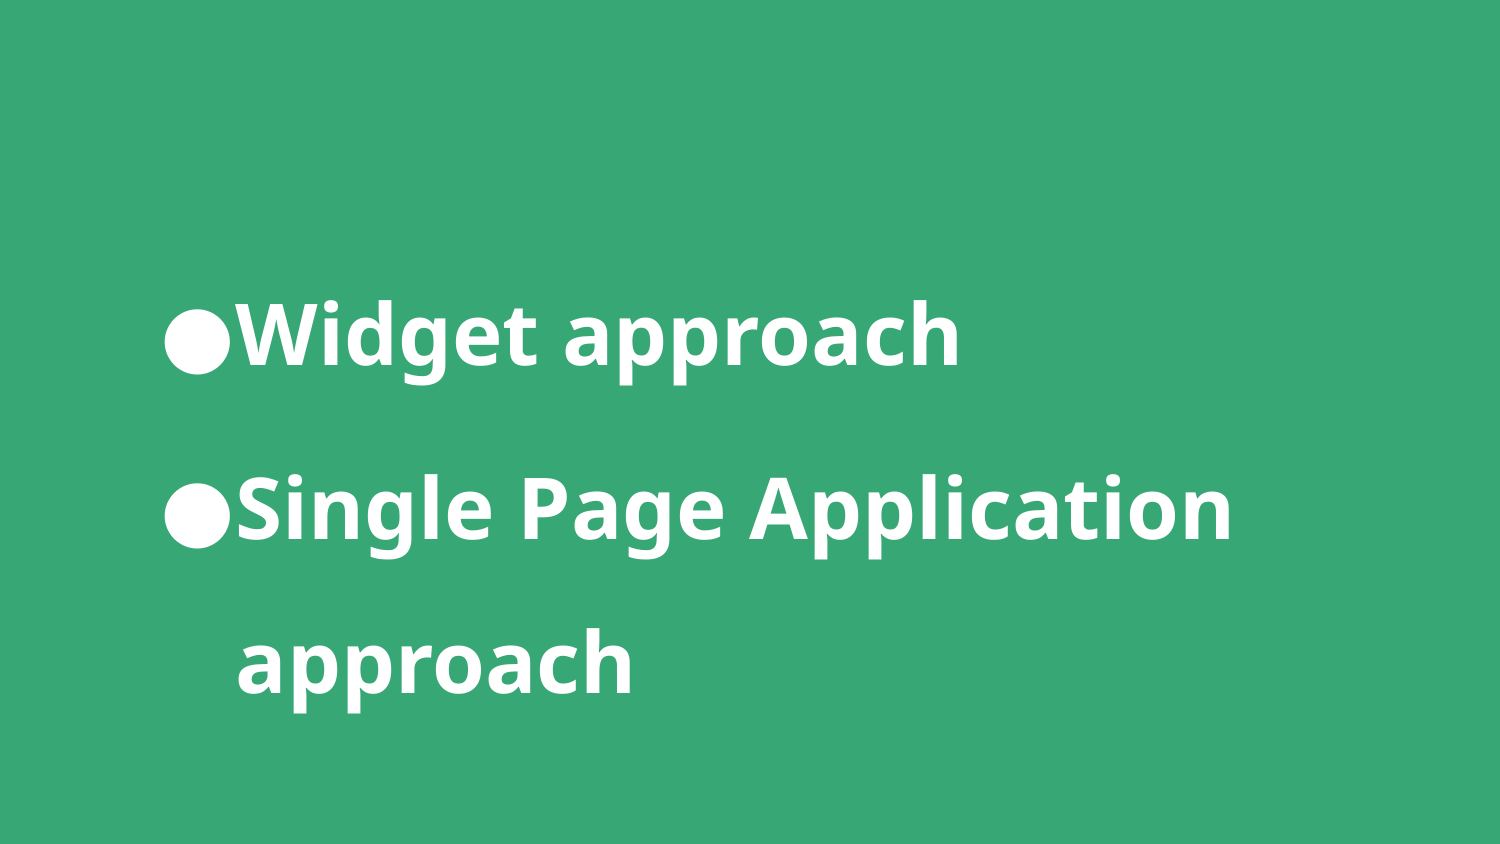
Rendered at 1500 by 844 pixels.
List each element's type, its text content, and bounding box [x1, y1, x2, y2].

title Widget approach Single Page Application approach [145, 286, 1296, 726]
